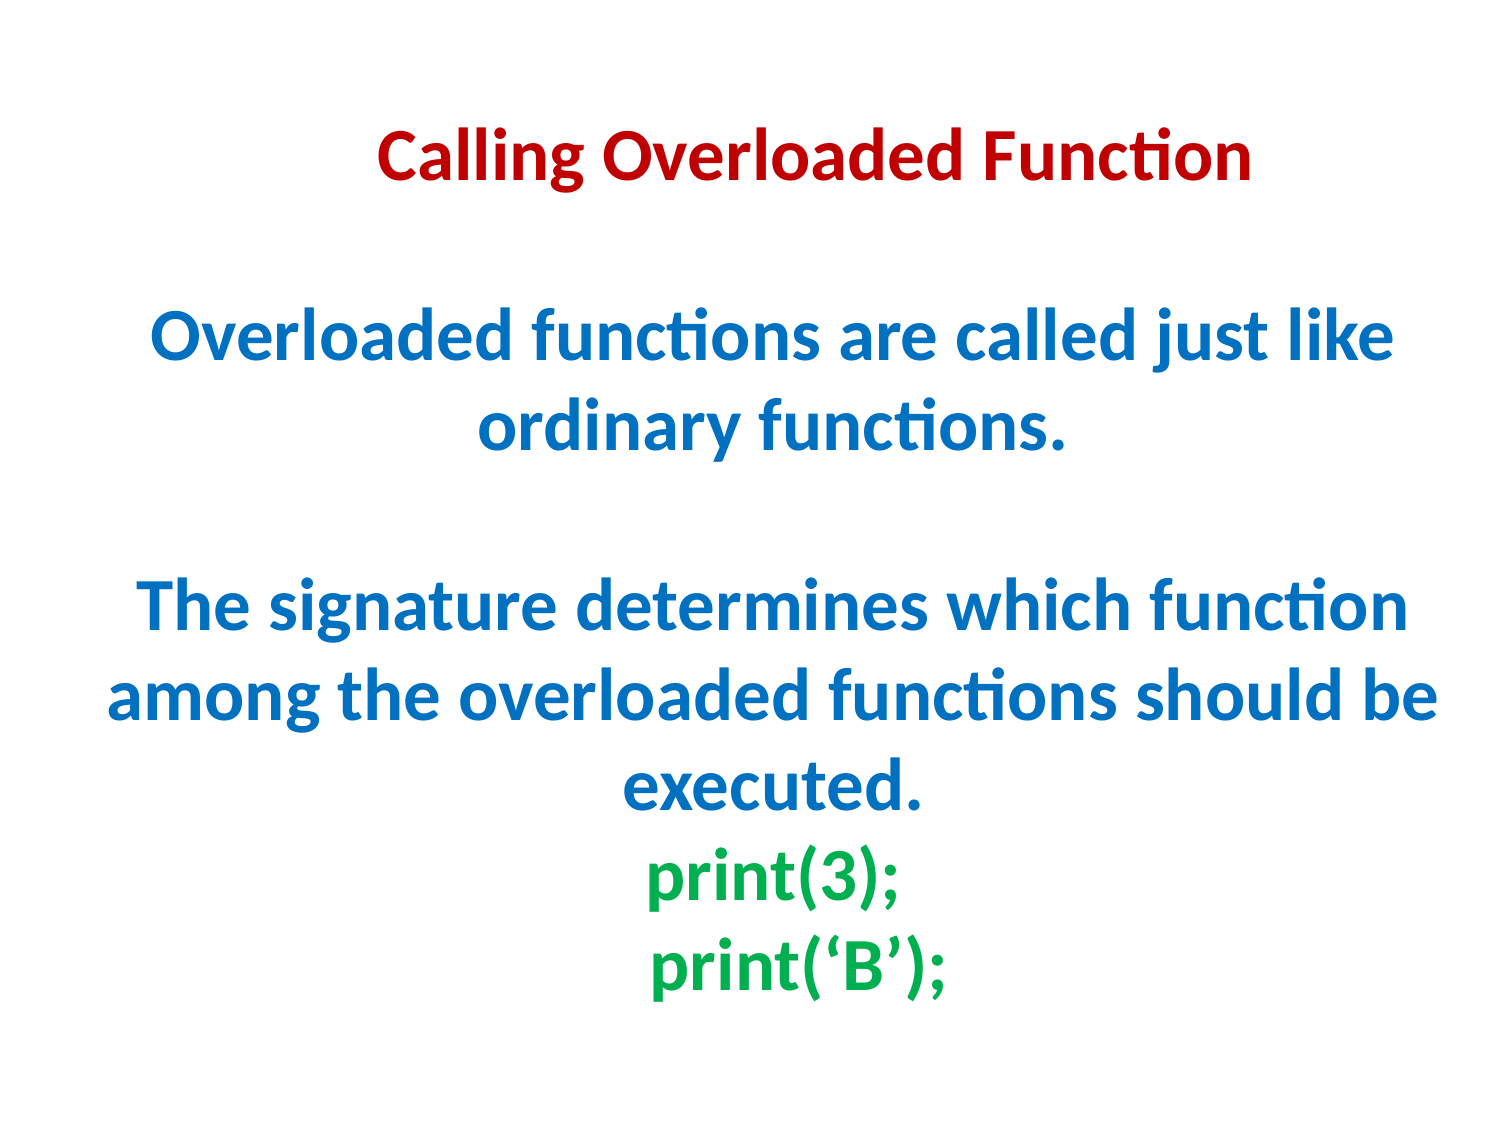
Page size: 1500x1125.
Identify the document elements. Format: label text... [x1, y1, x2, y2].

title Calling Overloaded Function Overloaded functions are called just like ordinary functions. The signature determines which function among the overloaded functions should be executed. print(3); print(‘B’); [76, 66, 1471, 1045]
